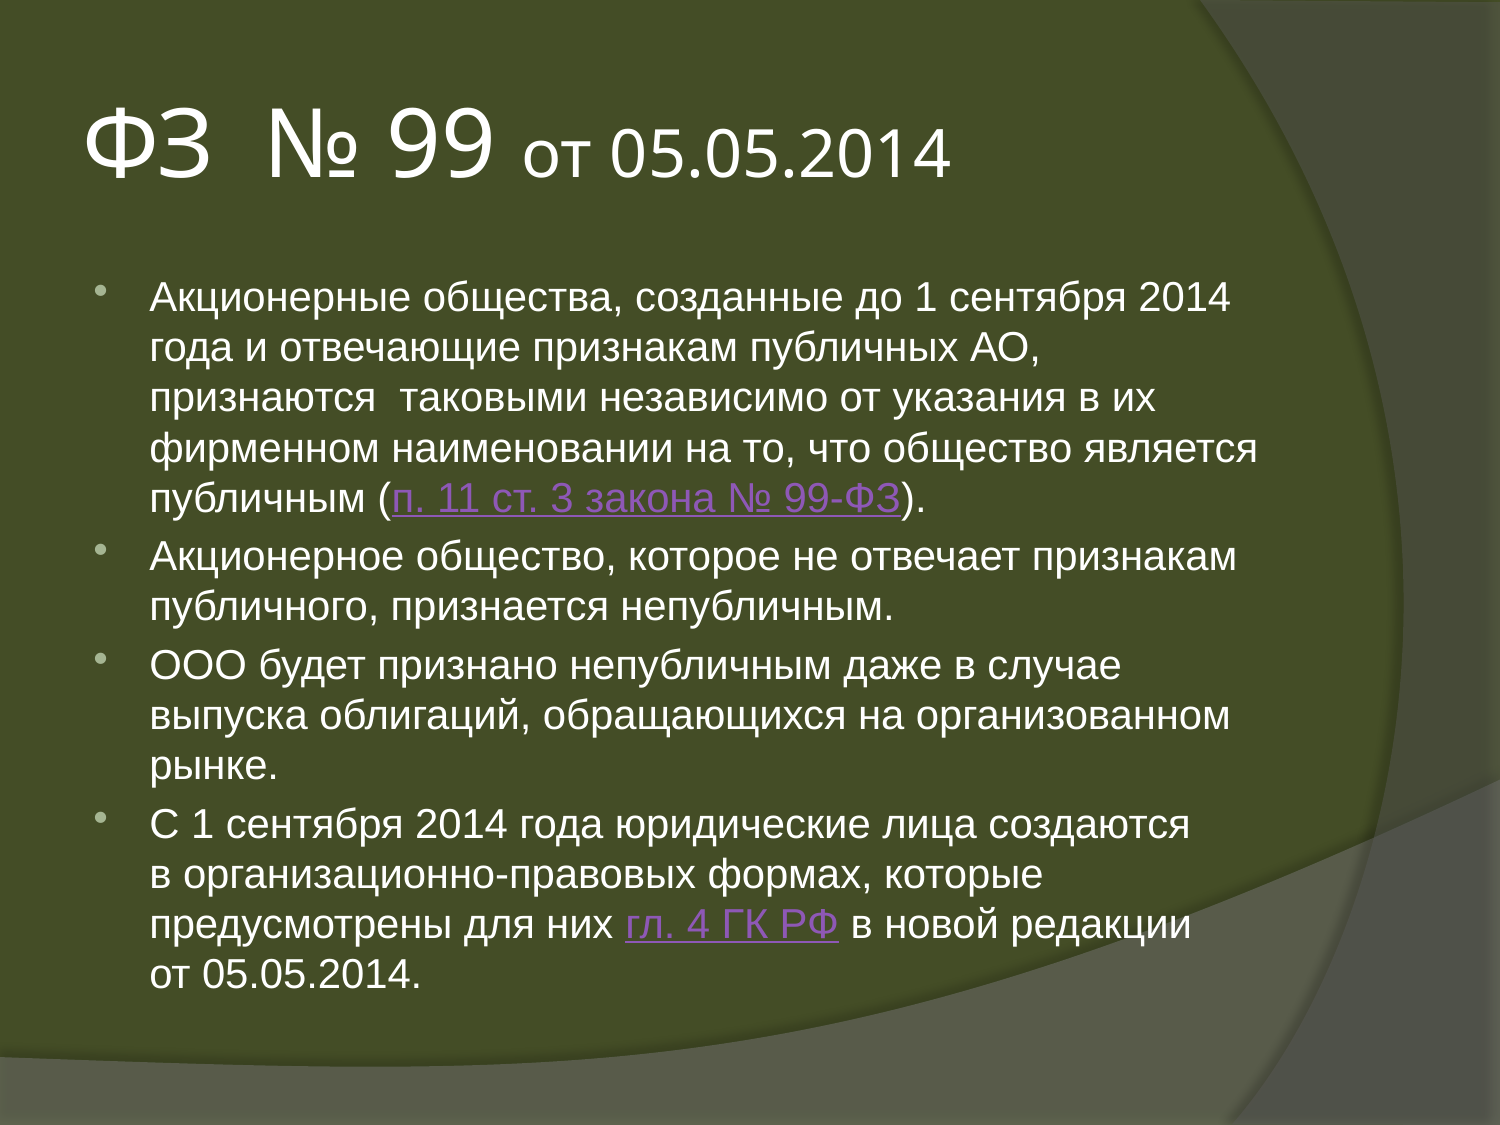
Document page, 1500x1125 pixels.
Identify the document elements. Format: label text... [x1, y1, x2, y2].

title ФЗ № 99 от 05.05.2014 [75, 45, 1300, 233]
list Акционерные общества, созданные до 1 сентября 2014 года и отвечающие признакам публичных АО, признаются таковыми независимо от указания в их фирменном наименовании на то, что общество является публичным (п. 11 ст. 3 закона № 99-ФЗ). Акционерное общество, которое не отвечает признакам публичного, признается непубличным. ООО будет признано непубличным даже в случае выпуска облигаций, обращающихся на организованном рынке. С 1 сентября 2014 года юридические лица создаются в организационно-правовых формах, которые предусмотрены для них гл. 4 ГК РФ в новой редакции от 05.05.2014. [75, 262, 1300, 1005]
